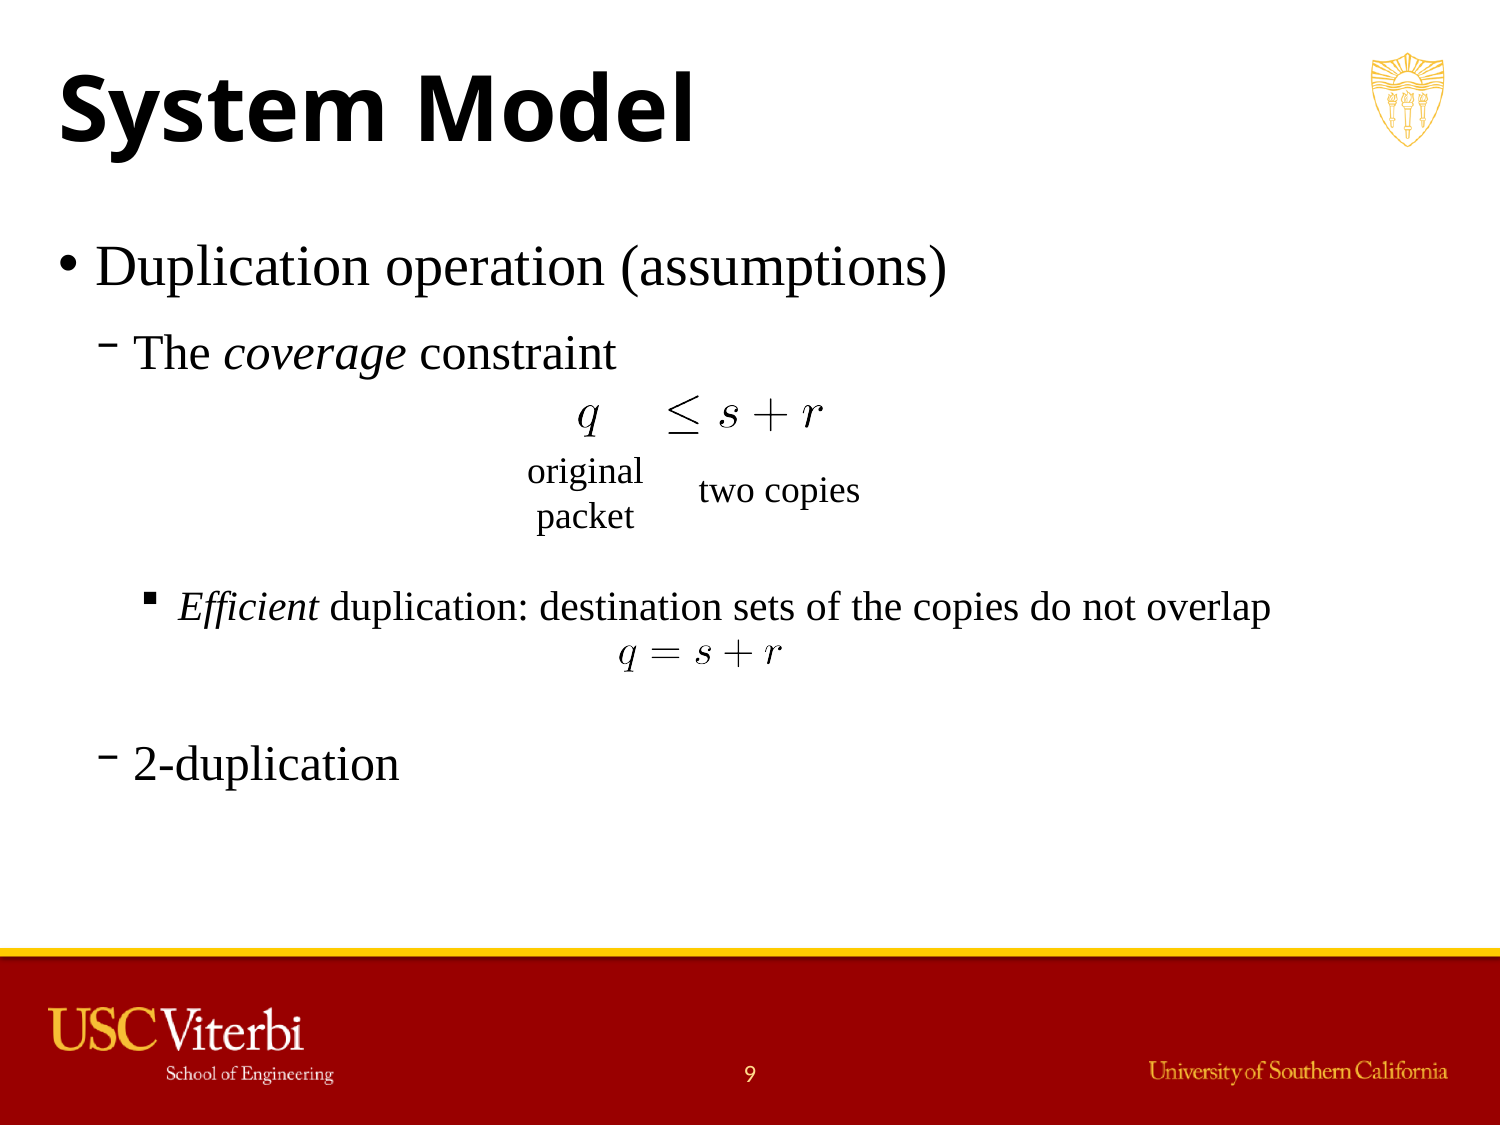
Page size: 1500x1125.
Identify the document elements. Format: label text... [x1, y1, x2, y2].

list Duplication operation (assumptions) The coverage constraint Efficient duplication: destination sets of the copies do not overlap 2-duplication [43, 205, 1460, 956]
title System Model [43, 40, 1337, 184]
slide_number 9 [581, 1042, 919, 1103]
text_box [504, 395, 876, 545]
picture [0, 0, 1500, 1125]
